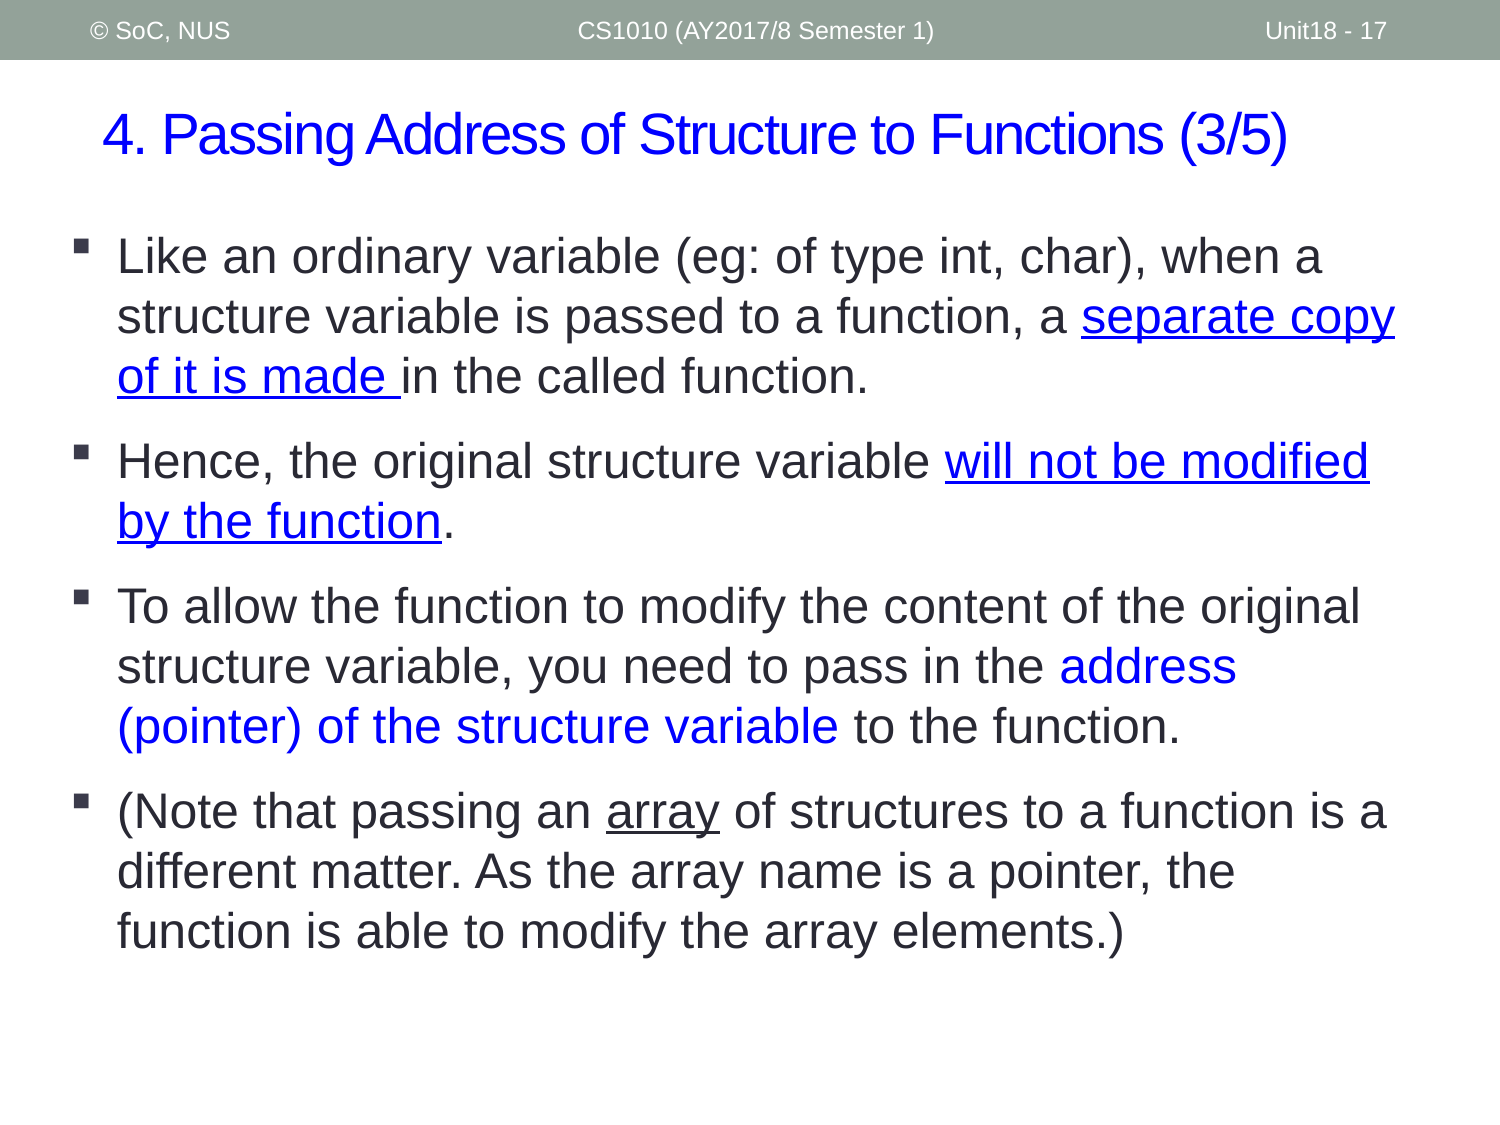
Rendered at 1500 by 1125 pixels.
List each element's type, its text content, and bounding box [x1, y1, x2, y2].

footer CS1010 (AY2017/8 Semester 1) [562, 3, 1238, 57]
slide_number © SoC, NUS [75, 3, 550, 57]
slide_number Unit18 - 17 [1250, 3, 1425, 57]
title 4. Passing Address of Structure to Functions (3/5) [87, 62, 1463, 200]
list Like an ordinary variable (eg: of type int, char), when a structure variable is passed to a function, a separate copy of it is made in the called function. Hence, the original structure variable will not be modified by the function. To allow the function to modify the content of the original structure variable, you need to pass in the address (pointer) of the structure variable to the function. (Note that passing an array of structures to a function is a different matter. As the array name is a pointer, the function is able to modify the array elements.) [54, 215, 1425, 1042]
